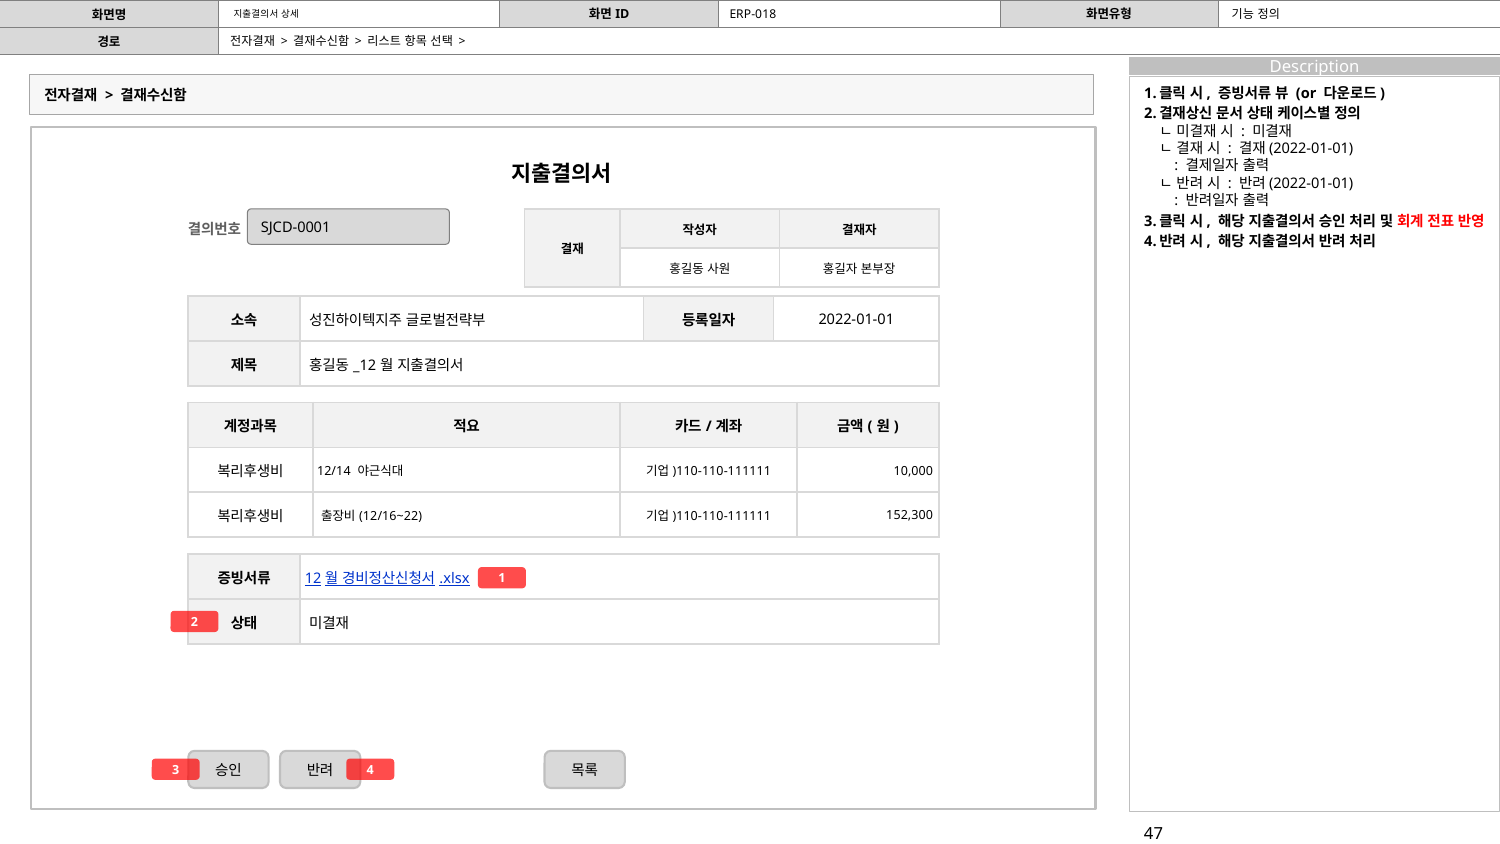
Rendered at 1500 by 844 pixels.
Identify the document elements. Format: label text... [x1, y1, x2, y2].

text_box 결의번호 [187, 215, 241, 238]
table_cell 복리후생비 [189, 448, 312, 491]
table_cell 홍길동_12월 지출결의서 [301, 342, 938, 385]
table_cell 출장비(12/16~22) [314, 493, 619, 536]
list ERP-018 [717, 0, 999, 27]
table_header 카드/계좌 [621, 403, 796, 447]
text_box 전자결재 > 결재수신함 [27, 72, 1096, 117]
list 기능 정의 [1219, 0, 1498, 27]
table_header 적요 [314, 403, 619, 447]
text_box 승인 [186, 748, 271, 791]
text_box 3 [149, 756, 202, 782]
text_box 목록 [542, 748, 627, 791]
table_header 작성자 [621, 210, 779, 247]
table_header 결재자 [780, 210, 938, 247]
list 전자결재 > 결재수신함 > 리스트 항목 선택 > [218, 27, 1500, 55]
table_header 성진하이텍지주 글로벌전략부 [301, 297, 643, 340]
text_box SJCD-0001 [245, 206, 452, 247]
table_header 상태 [189, 600, 299, 643]
text_box 2 [168, 608, 221, 635]
table_header 결재 [525, 210, 619, 286]
table_cell 홍길자 본부장 [780, 249, 938, 286]
table_header 계정과목 [189, 403, 312, 447]
text_box 반려 [277, 748, 363, 791]
table_cell 10,000 [798, 448, 938, 491]
table_header 소속 [189, 297, 299, 340]
title 지출결의서 상세 [218, 0, 502, 27]
table_cell 152,300 [798, 493, 938, 536]
table_cell 홍길동 사원 [621, 249, 779, 286]
table_header 미결재 [301, 600, 938, 643]
text_box 4 [344, 756, 397, 782]
table_header 등록일자 [644, 297, 773, 340]
table_cell 제목 [189, 342, 299, 385]
table_header 2022-01-01 [774, 297, 938, 340]
text_box 클릭 시, 증빙서류 뷰 (or 다운로드) 결재상신 문서 상태 케이스별 정의 ㄴ 미결재 시 : 미결재 ㄴ 결재 시 : 결재(2022-01-01) : 결제일자 출력 ㄴ 반려 시 : 반려(2022-01-01) : 반려일자 출력 클릭 시, 해당 지출결의서 승인 처리 및 회계 전표 반영 반려 시, 해당 지출결의서 반려 처리 [1129, 76, 1500, 812]
table_cell 복리후생비 [189, 493, 312, 536]
table_cell 기업)110-110-111111 [621, 493, 796, 536]
table_header 증빙서류 [189, 555, 299, 598]
table_header 12월 경비정산신청서.xlsx [301, 555, 938, 598]
table_header 금액(원) [798, 403, 938, 447]
text_box [29, 125, 1098, 811]
text_box 1 [475, 565, 528, 591]
table_cell 기업)110-110-111111 [621, 448, 796, 491]
text_box 지출결의서 [454, 152, 670, 194]
table_cell 12/14 야근식대 [314, 448, 619, 491]
